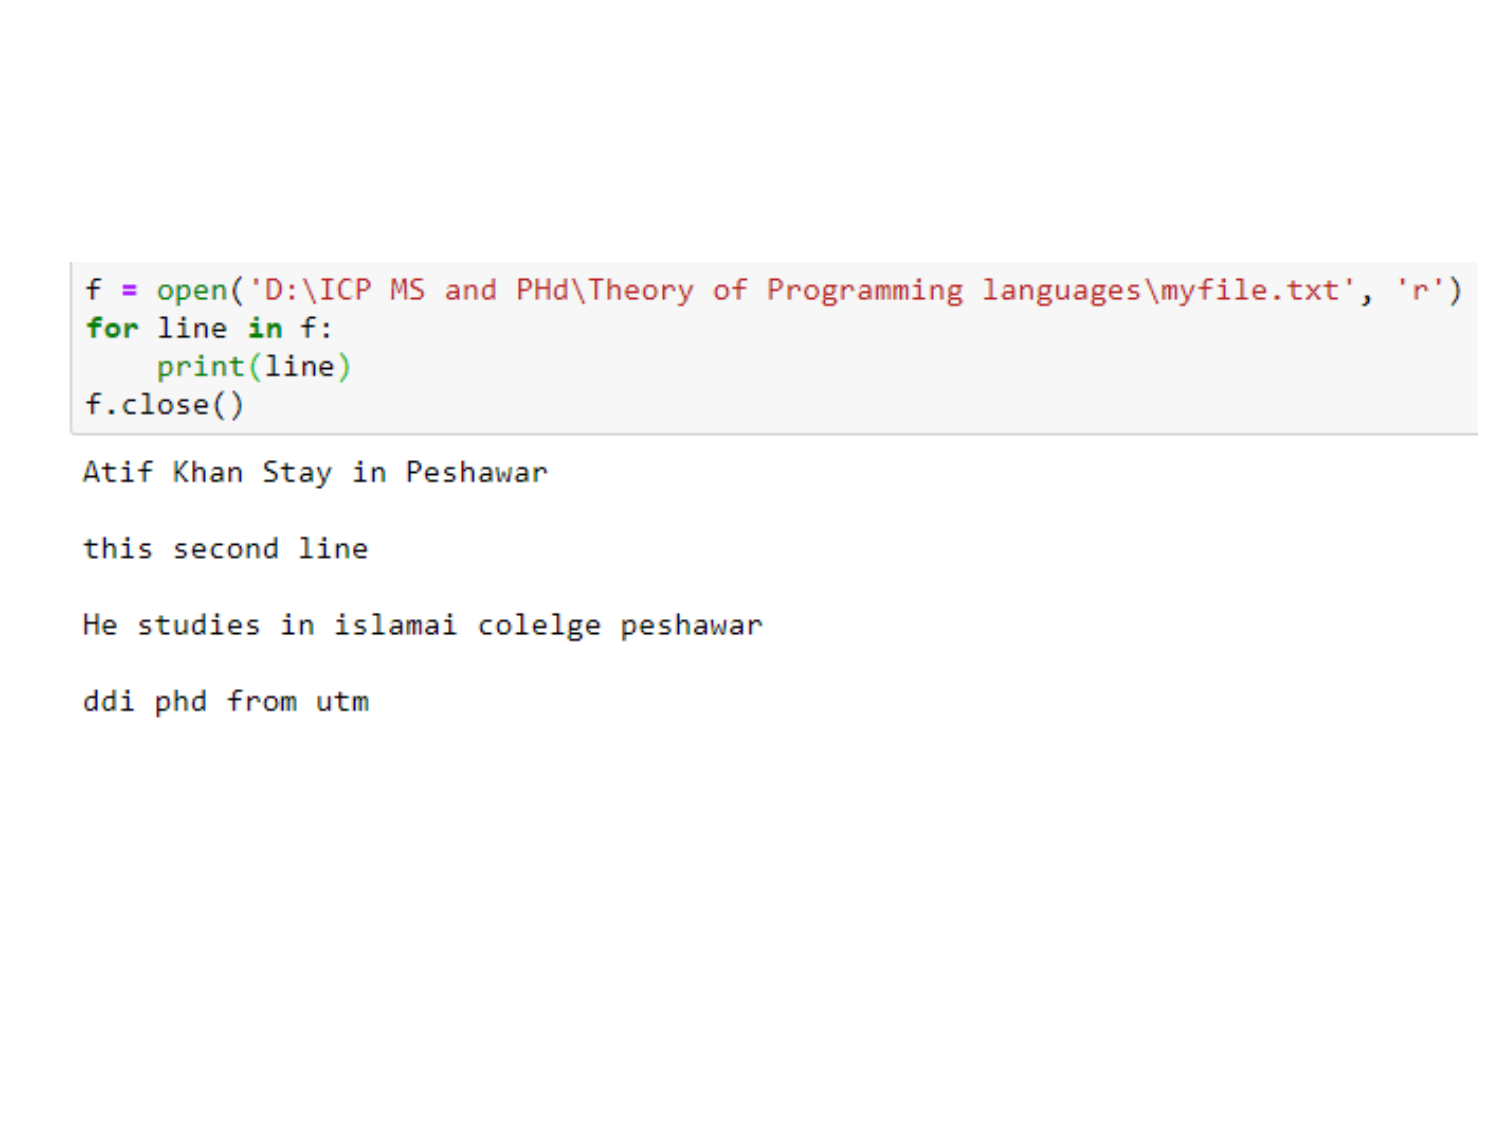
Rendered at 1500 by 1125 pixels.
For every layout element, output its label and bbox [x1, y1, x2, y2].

picture [62, 262, 1478, 739]
